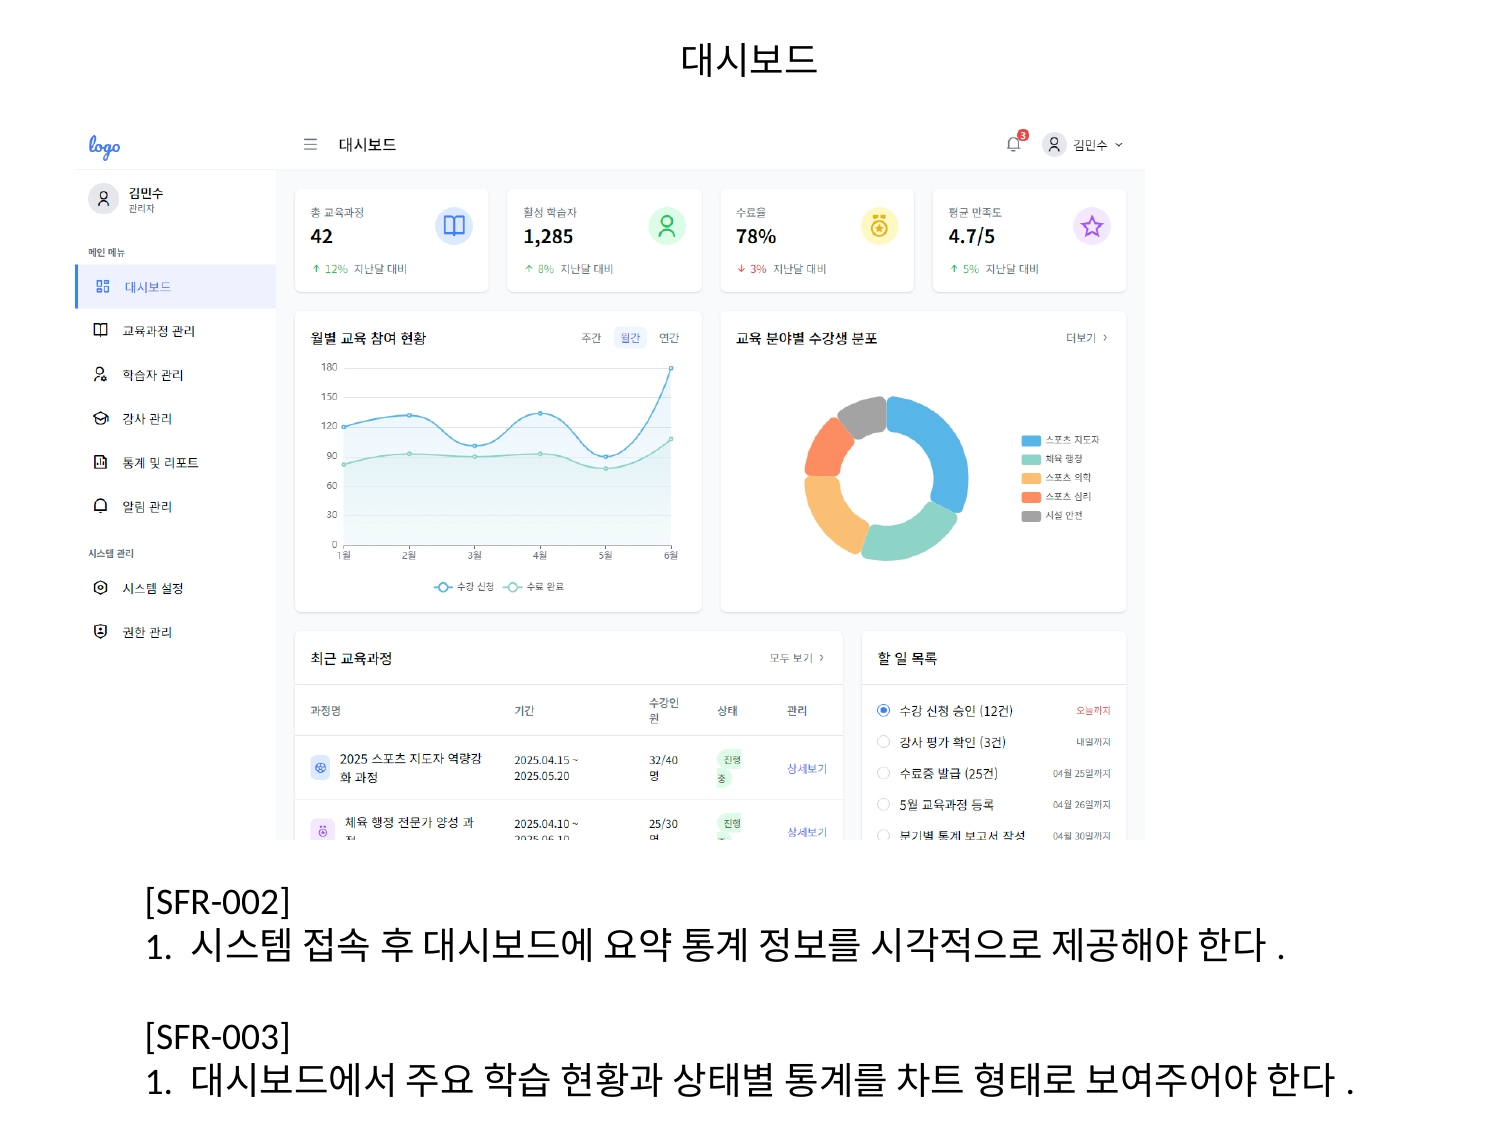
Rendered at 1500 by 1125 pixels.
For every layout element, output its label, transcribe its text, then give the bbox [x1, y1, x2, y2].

text_box [SFR-002] 1. 시스템 접속 후 대시보드에 요약 통계 정보를 시각적으로 제공해야 한다. [SFR-003] 1. 대시보드에서 주요 학습 현황과 상태별 통계를 차트 형태로 보여주어야 한다. [129, 869, 1371, 1125]
text_box 대시보드 [666, 29, 834, 90]
picture [74, 119, 1145, 841]
